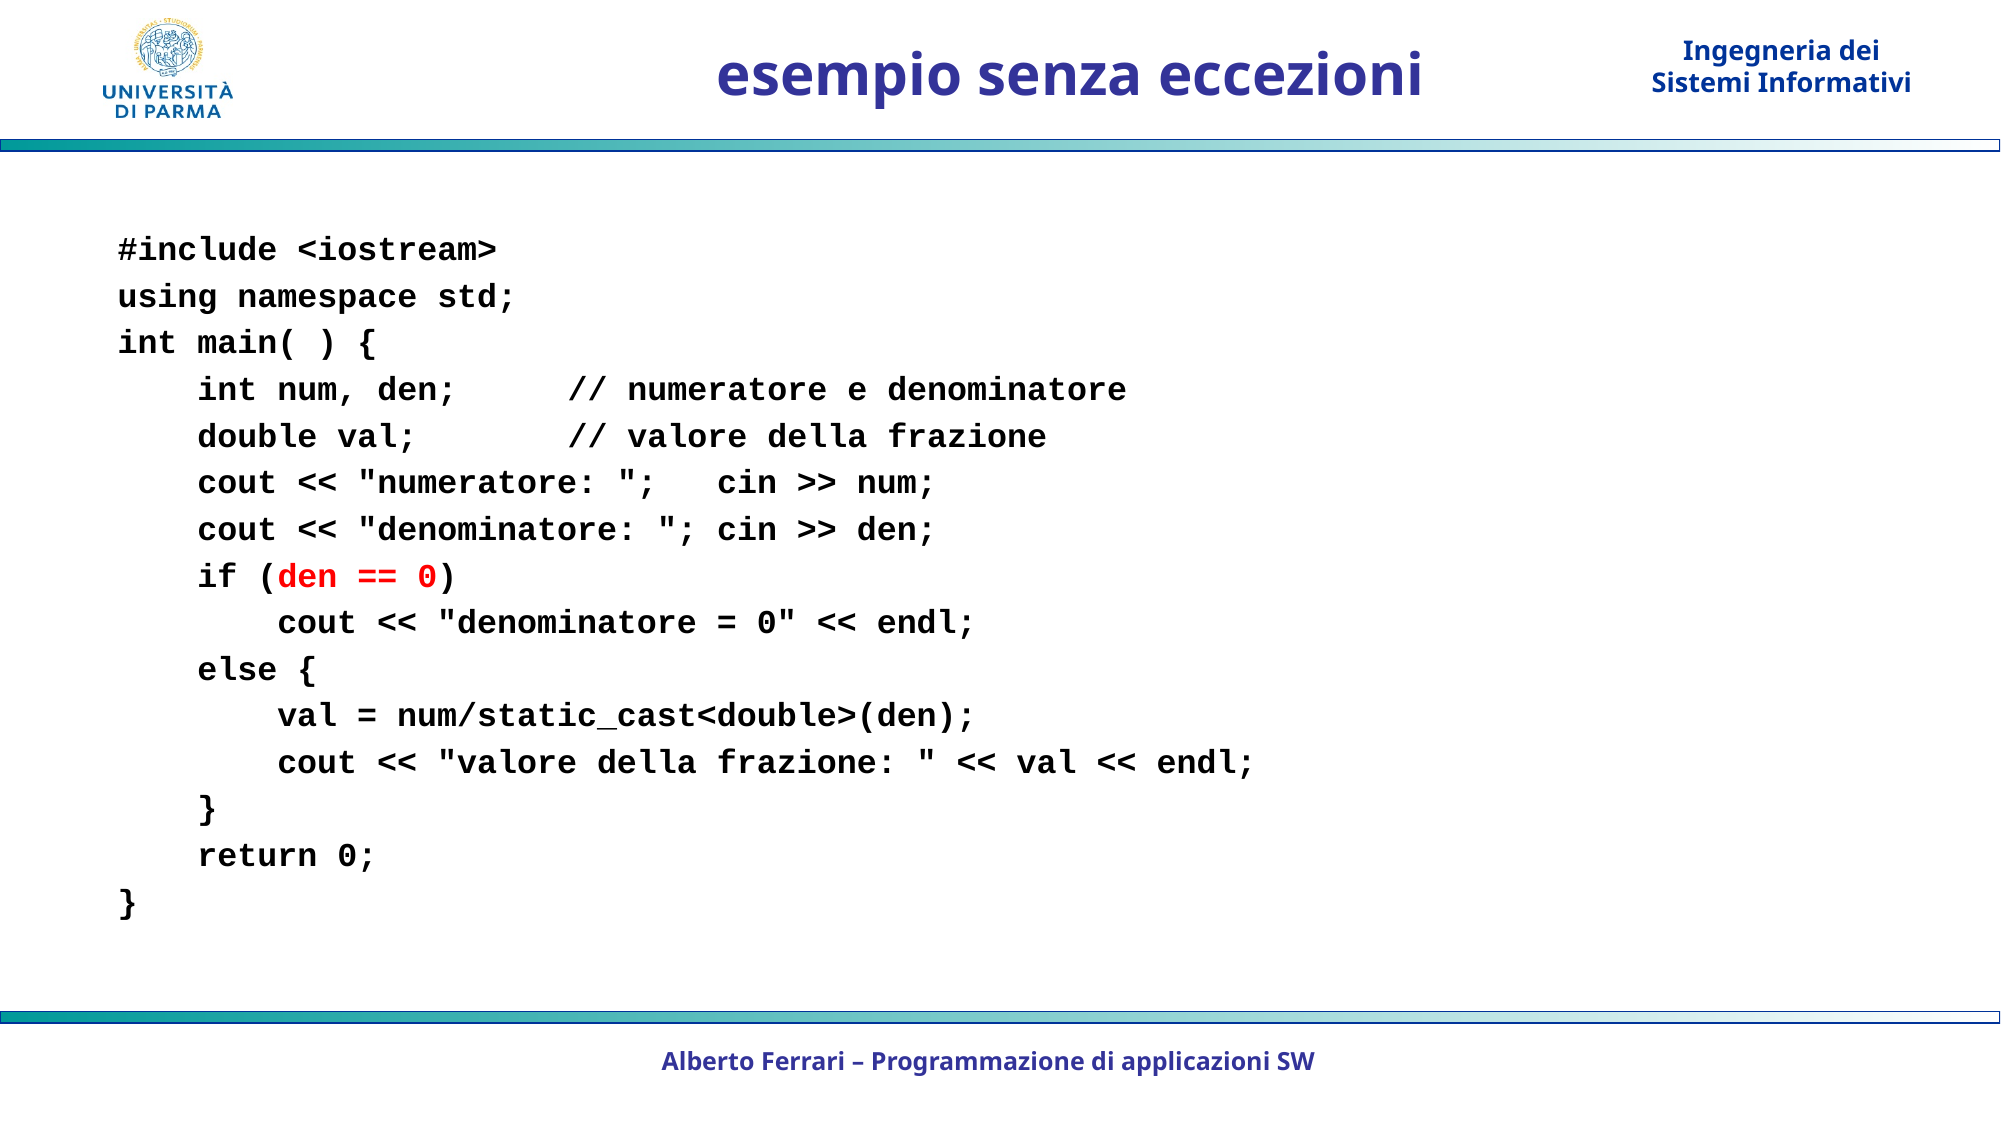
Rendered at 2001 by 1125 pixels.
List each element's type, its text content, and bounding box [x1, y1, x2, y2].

footer Alberto Ferrari – Programmazione di applicazioni SW [366, 1037, 1611, 1092]
picture [103, 18, 233, 118]
list #include <iostream> using namespace std; int main( ) { int num, den; // numeratore e denominatore double val; // valore della frazione cout << "numeratore: "; cin >> num; cout << "denominatore: "; cin >> den; if (den == 0) cout << "denominatore = 0" << endl; else { val = num/static_cast<double>(den); cout << "valore della frazione: " << val << endl; } return 0; } [102, 220, 1903, 963]
title esempio senza eccezioni [559, 19, 1583, 126]
